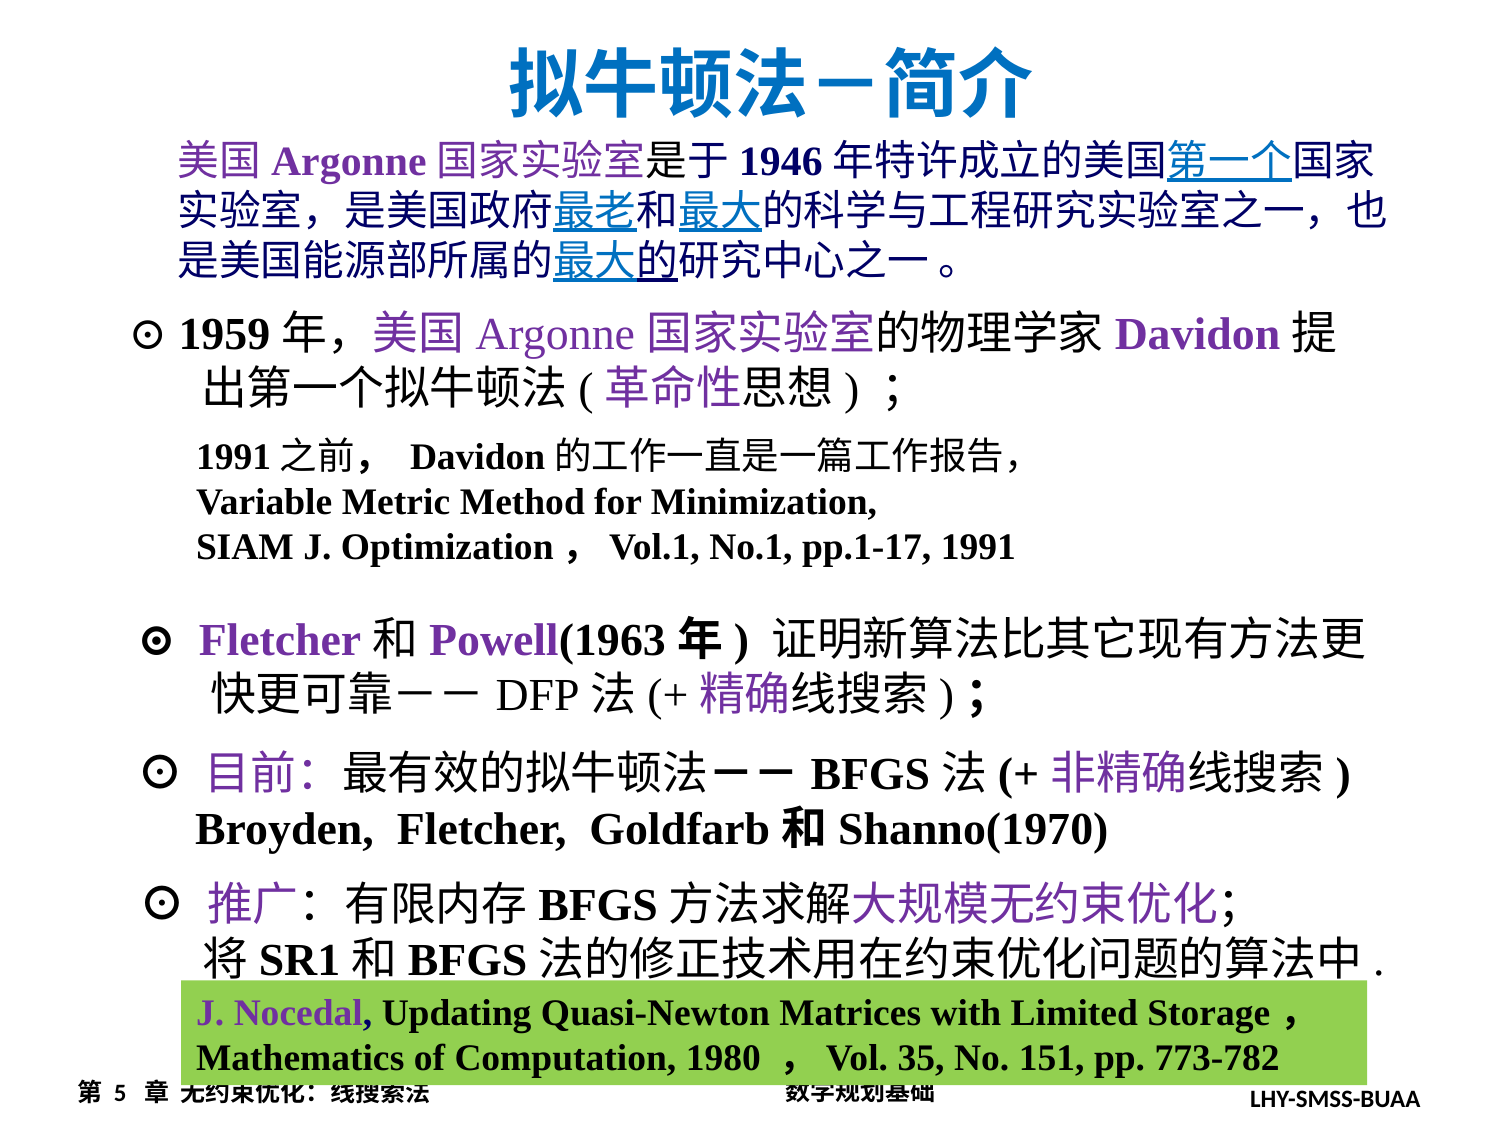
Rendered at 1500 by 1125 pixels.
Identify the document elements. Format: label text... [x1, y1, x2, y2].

text_box ⊙ 1959年，美国Argonne国家实验室的物理学家Davidon提 出第一个拟牛顿法(革命性思想) ； [114, 296, 1432, 477]
text_box ⊙ 推广：有限内存BFGS方法求解大规模无约束优化； 将SR1和BFGS法的修正技术用在约束优化问题的算法中. [125, 867, 1468, 992]
text_box 美国Argonne国家实验室是于1946年特许成立的美国第一个国家实验室，是美国政府最老和最大的科学与工程研究实验室之一，也是美国能源部所属的最大的研究中心之一 。 [162, 126, 1425, 291]
text_box ⊙ Fletcher和Powell(1963年) 证明新算法比其它现有方法更 快更可靠－－DFP法(+精确线搜索)； [122, 602, 1467, 728]
text_box J. Nocedal, Updating Quasi-Newton Matrices with Limited Storage，Mathematics of Computation, 1980 ，Vol. 35, No. 151, pp. 773-782 [181, 980, 1368, 1086]
text_box ⊙ 目前：最有效的拟牛顿法－－BFGS法(+非精确线搜索) Broyden, Fletcher, Goldfarb和Shanno(1970) [122, 735, 1422, 861]
text_box 拟牛顿法－简介 [138, 12, 1405, 134]
text_box 1991之前， Davidon的工作一直是一篇工作报告， Variable Metric Method for Minimization, SIAM J. Optimization，Vol.1, No.1, pp.1-17, 1991 [181, 424, 1328, 575]
